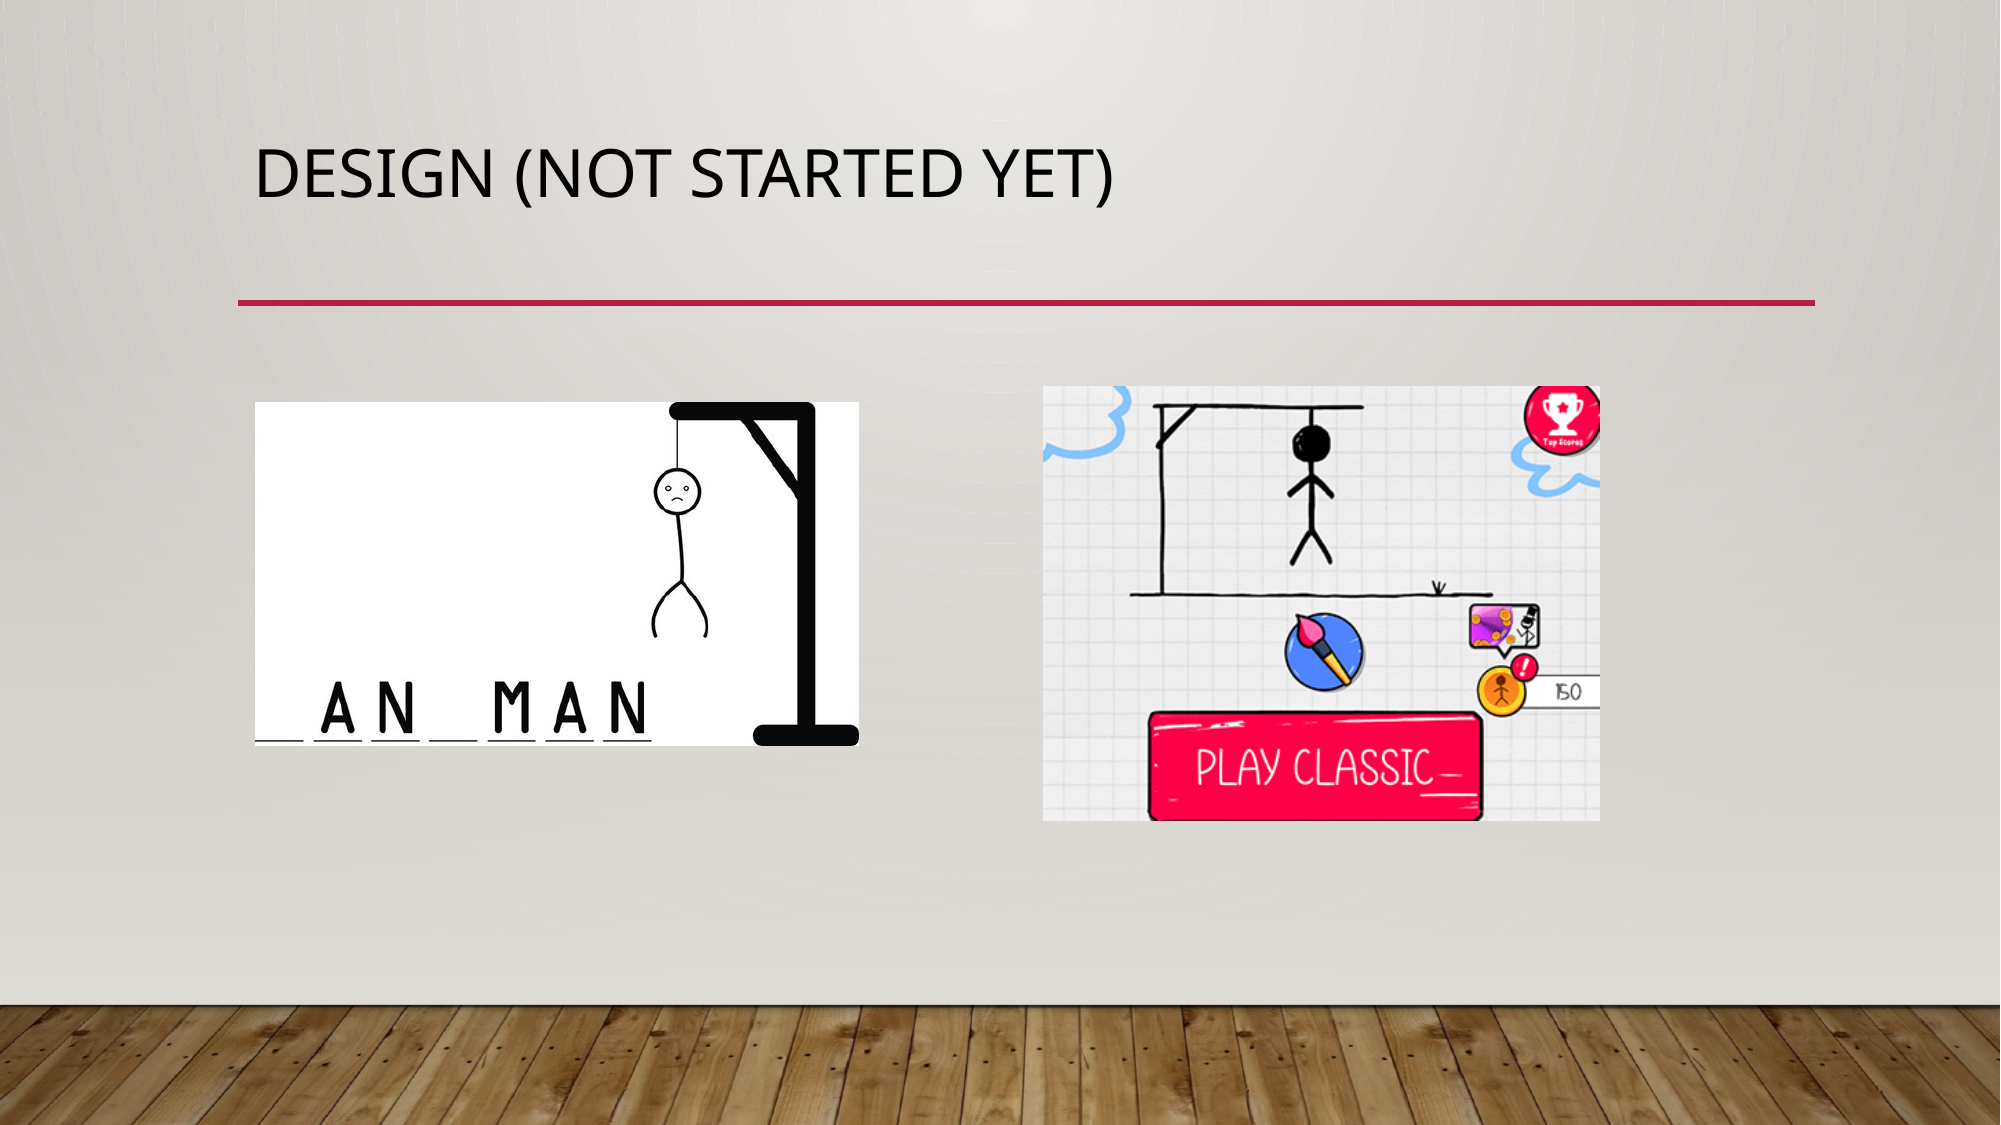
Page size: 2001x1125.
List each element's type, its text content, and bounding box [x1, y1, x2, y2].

picture [1043, 386, 1600, 822]
title Design (not started yet) [238, 131, 1814, 305]
picture [0, 1005, 2000, 1125]
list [255, 402, 859, 747]
